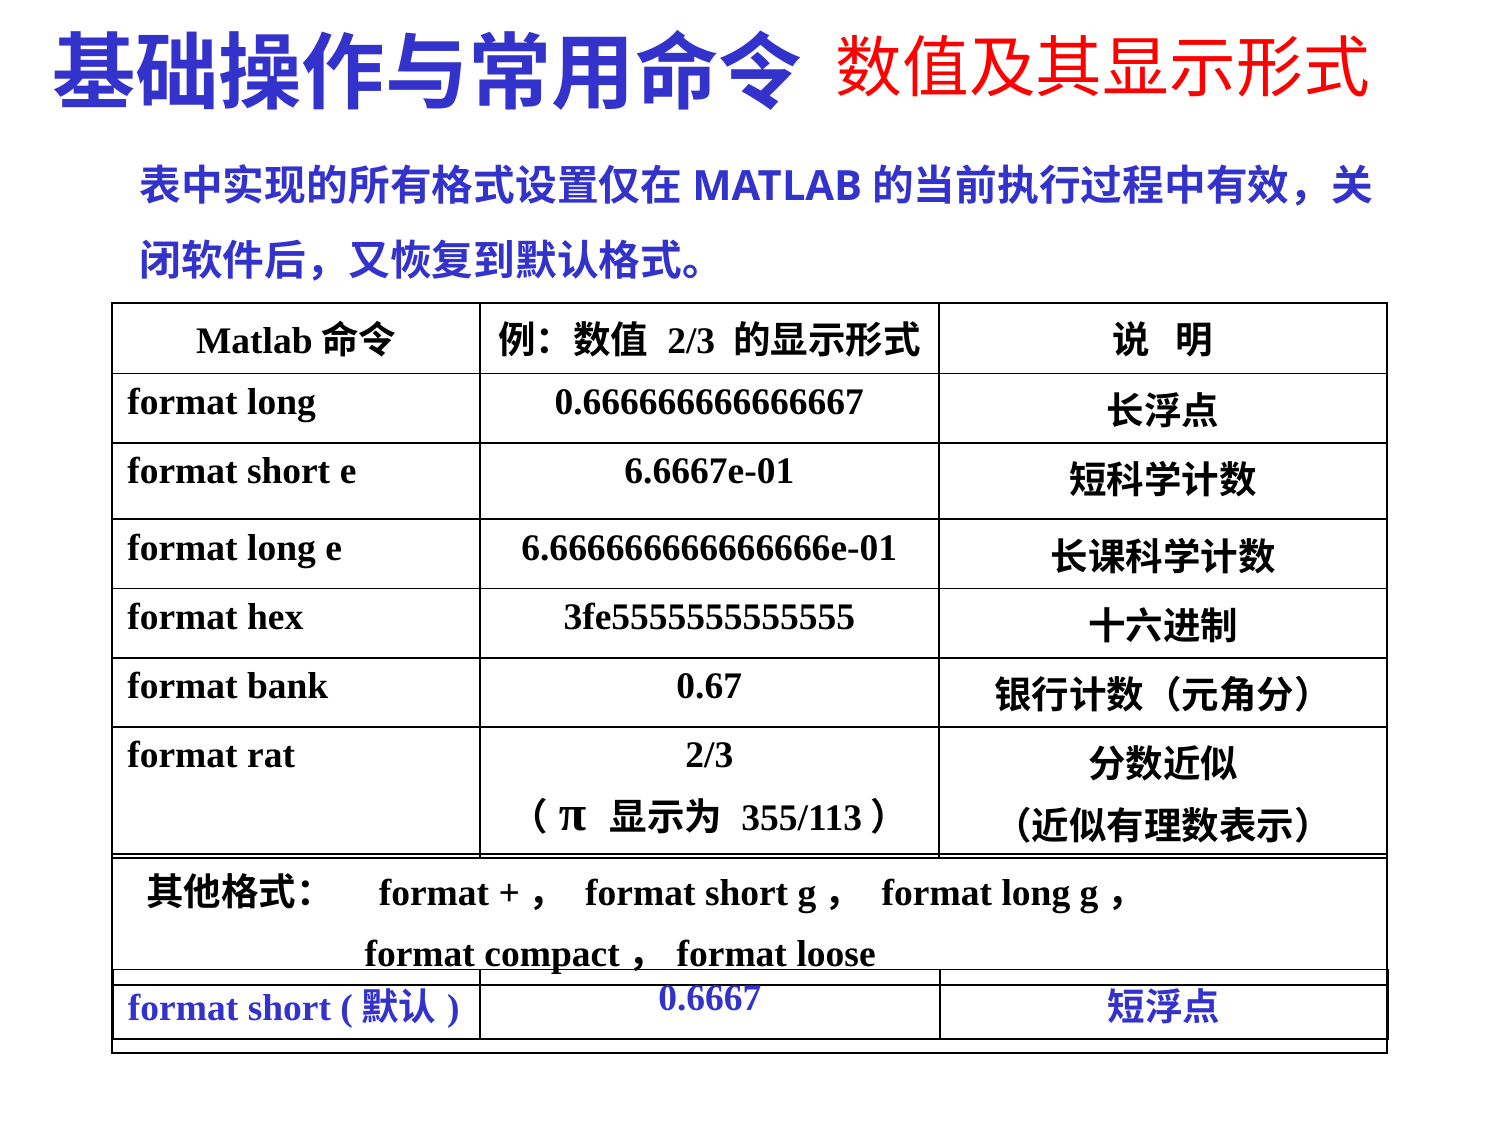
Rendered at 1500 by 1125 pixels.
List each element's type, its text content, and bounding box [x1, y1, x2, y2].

table_header 短浮点 [941, 970, 1387, 1038]
table_header 其他格式： format +， format short g， format long g， format compact，format loose [113, 855, 1386, 969]
table_cell format long e [113, 520, 479, 588]
table_cell 6.6667e-01 [481, 444, 938, 518]
title 表中实现的所有格式设置仅在MATLAB的当前执行过程中有效，关闭软件后，又恢复到默认格式。 [124, 149, 1400, 291]
text_box 数值及其显示形式 [1211, 19, 1471, 113]
table_header Matlab命令 [113, 304, 479, 373]
table_header 说 明 [940, 304, 1386, 373]
table_header 0.6667 [481, 970, 939, 1038]
table_cell 2/3 （π 显示为 355/113） [481, 728, 938, 853]
table_cell format long [113, 374, 479, 442]
table_cell 长浮点 [940, 374, 1386, 442]
table_cell format short e [113, 444, 479, 518]
table_cell 3fe5555555555555 [481, 589, 938, 657]
table_cell 6.666666666666666e-01 [481, 520, 938, 588]
table_cell 0.67 [481, 659, 938, 726]
text_box 基础操作与常用命令 [37, 0, 1211, 138]
table_cell 长课科学计数 [940, 520, 1386, 588]
table_cell 0.666666666666667 [481, 374, 938, 442]
table_cell 银行计数（元角分） [940, 659, 1386, 726]
table_cell 十六进制 [940, 589, 1386, 657]
table_cell 分数近似 （近似有理数表示） [940, 728, 1386, 853]
table_cell format bank [113, 659, 479, 726]
table_header 例：数值 2/3 的显示形式 [481, 304, 938, 373]
table_cell format hex [113, 589, 479, 657]
table_cell 短科学计数 [940, 444, 1386, 518]
table_header format short (默认) [114, 970, 479, 1038]
table_cell format rat [113, 728, 479, 853]
table_cell [113, 1040, 1386, 1052]
